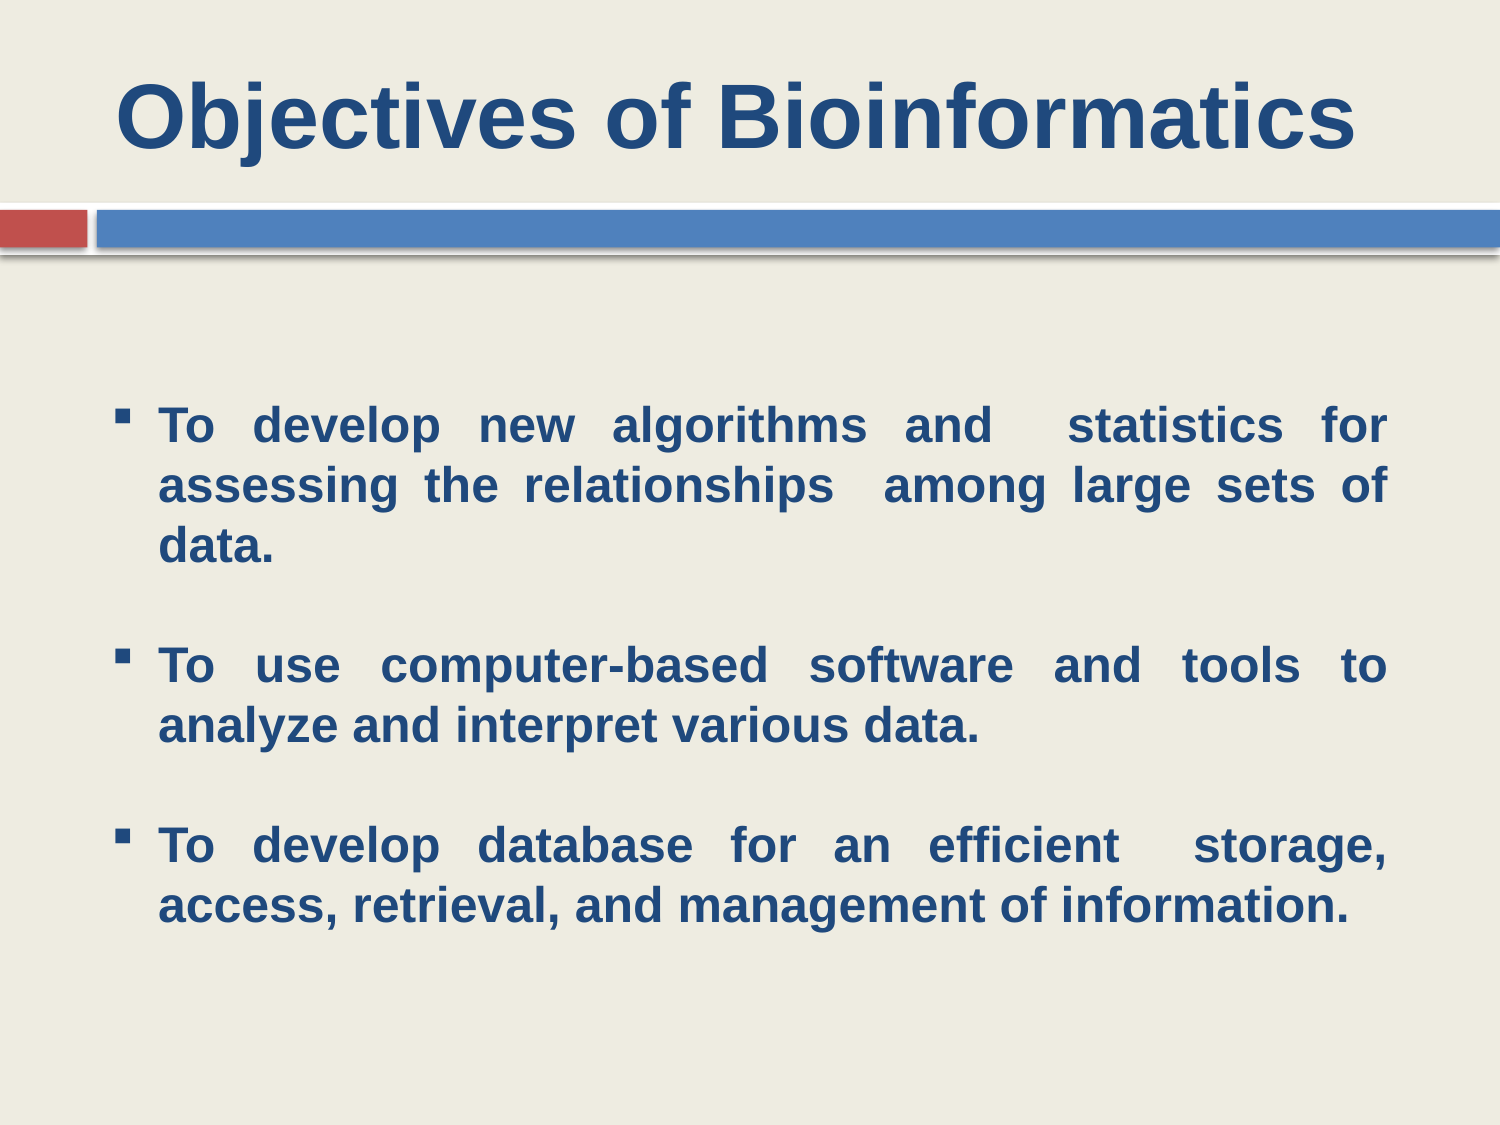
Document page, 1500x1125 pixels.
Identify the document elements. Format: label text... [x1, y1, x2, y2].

text_box Objectives of Bioinformatics [0, 60, 1500, 164]
text_box To develop new algorithms and statistics for assessing the relationships among large sets of data. To use computer-based software and tools to analyze and interpret various data. To develop database for an efficient storage, access, retrieval, and management of information. [96, 385, 1404, 941]
